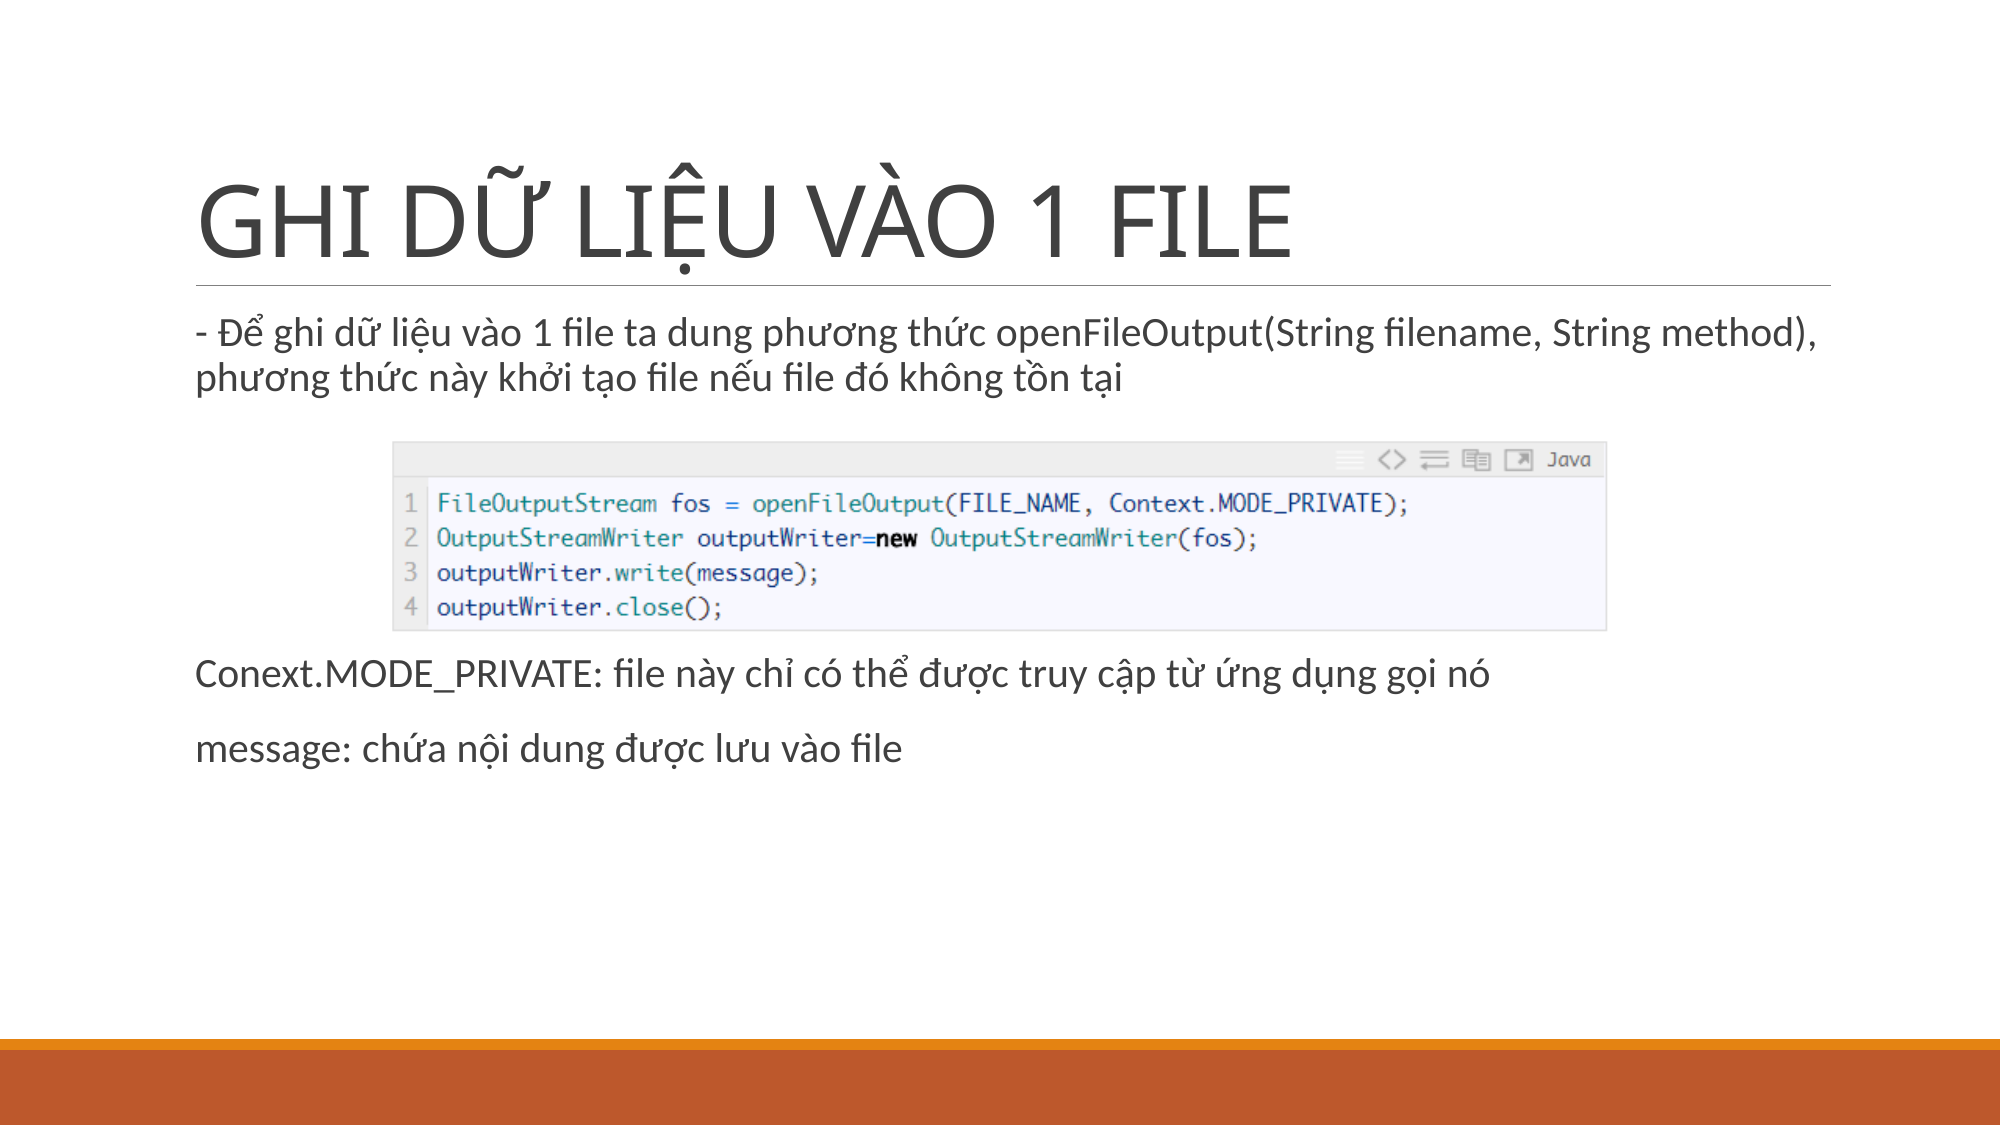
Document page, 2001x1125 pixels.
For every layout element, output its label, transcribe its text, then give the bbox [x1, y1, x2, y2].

picture [390, 440, 1610, 634]
list - Để ghi dữ liệu vào 1 file ta dung phương thức openFileOutput(String filename, String method), phương thức này khởi tạo file nếu file đó không tồn tại Conext.MODE_PRIVATE: file này chỉ có thể được truy cập từ ứng dụng gọi nó message: chứa nội dung được lưu vào file [180, 302, 1830, 963]
title GHI DỮ LIỆU VÀO 1 FILE [180, 47, 1830, 285]
